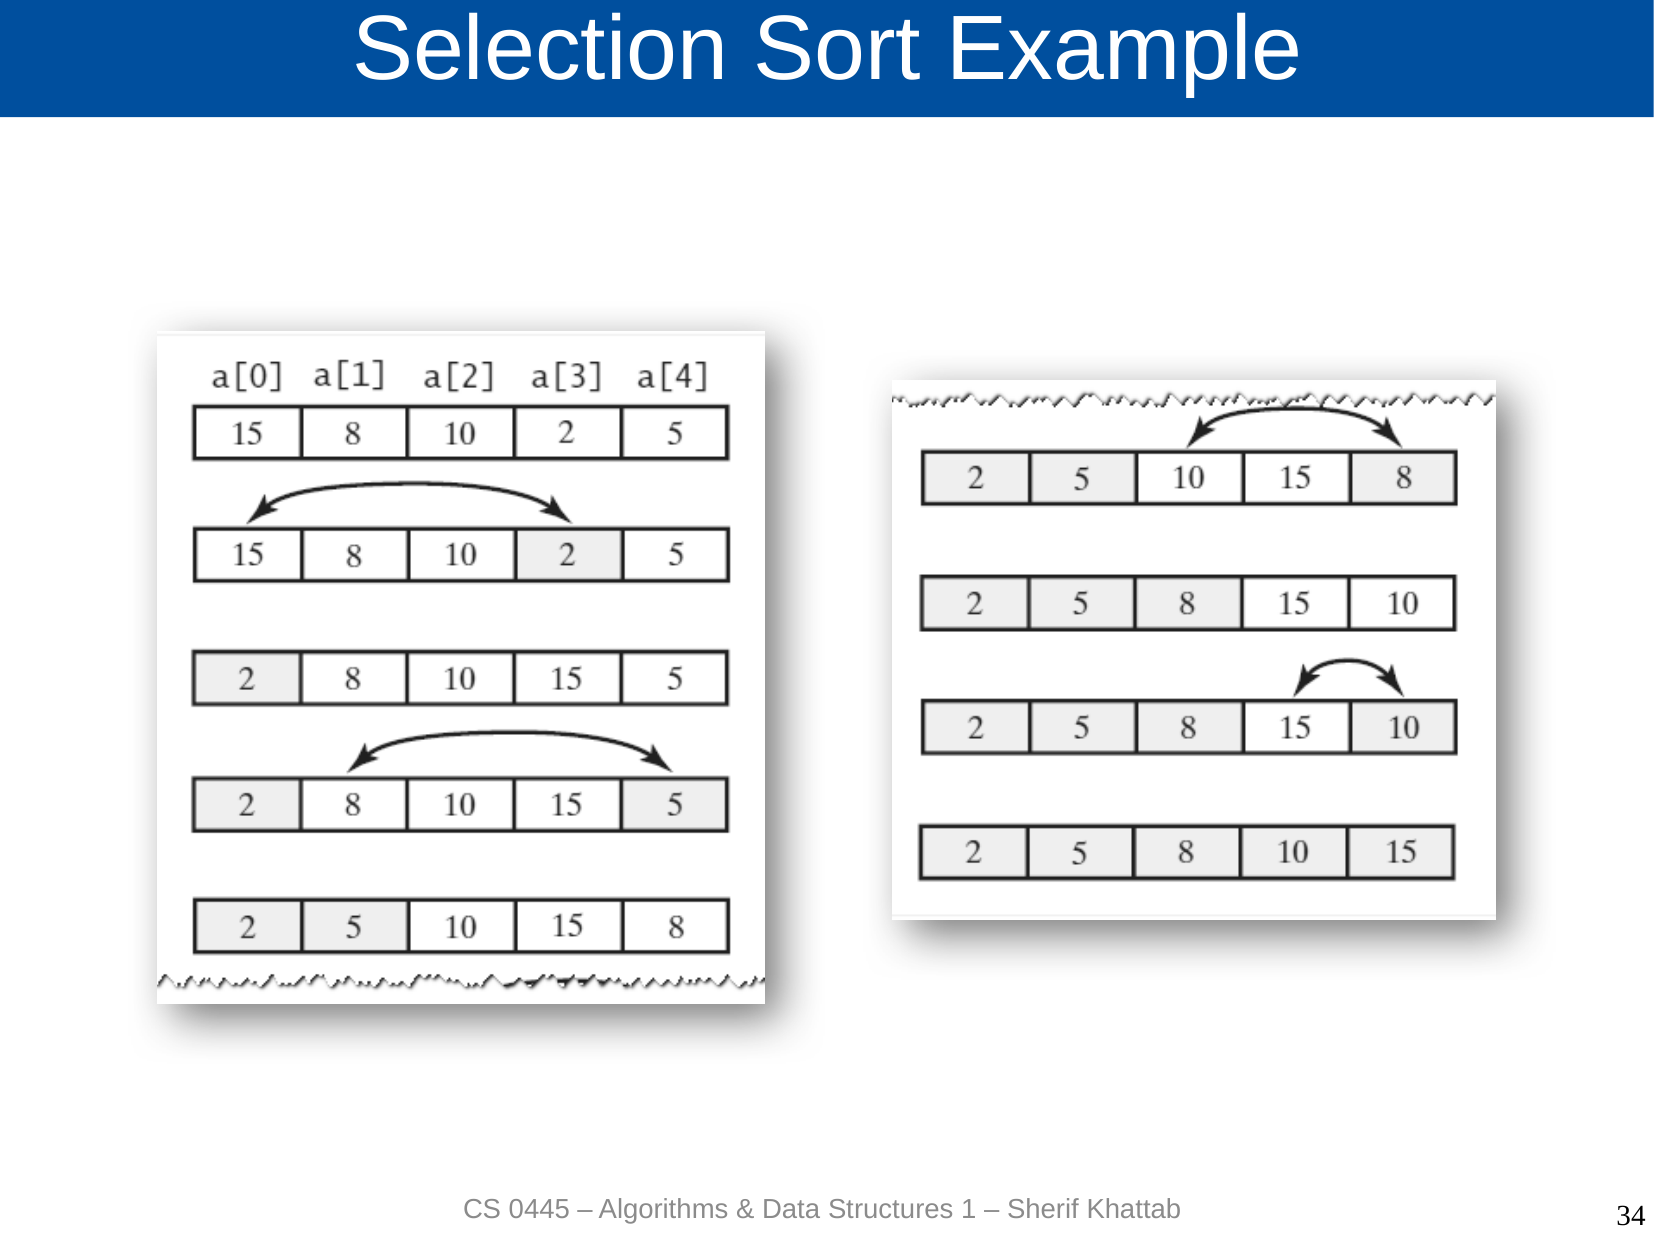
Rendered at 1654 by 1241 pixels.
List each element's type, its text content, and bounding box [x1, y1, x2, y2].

picture [157, 331, 765, 1004]
footer CS 0445 – Algorithms & Data Structures 1 – Sherif Khattab [407, 1190, 1238, 1241]
slide_number 34 [1265, 1198, 1647, 1241]
picture [892, 379, 1496, 920]
title Selection Sort Example [0, 0, 1654, 118]
